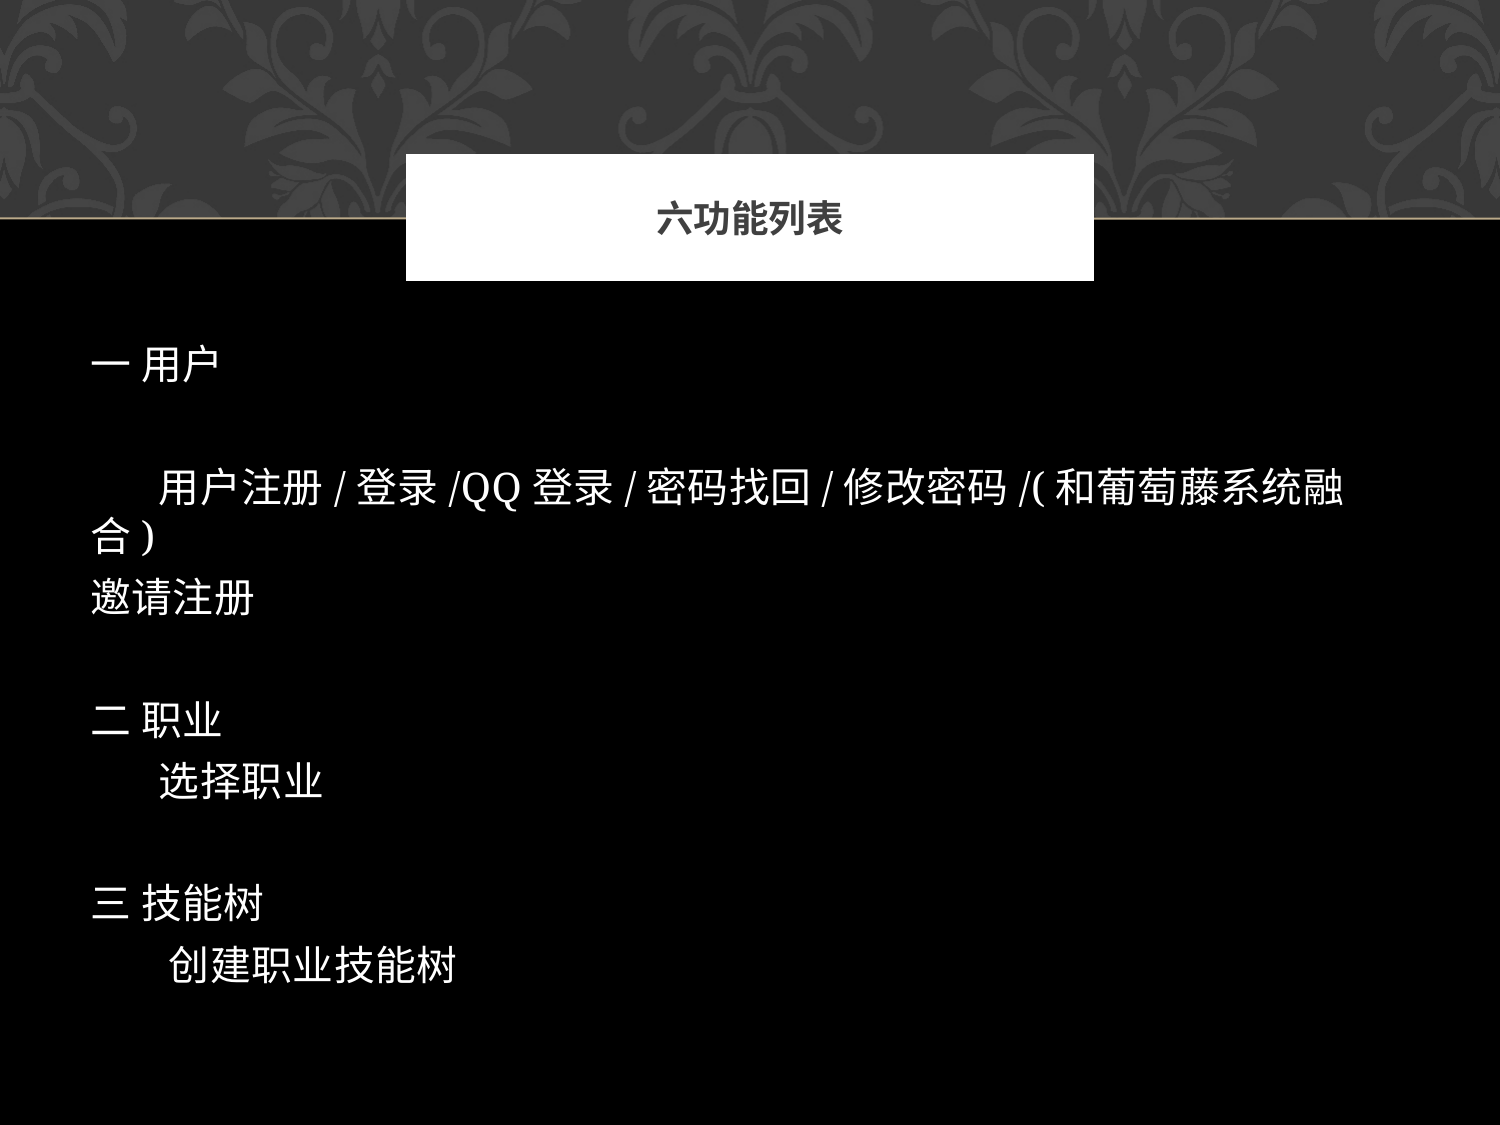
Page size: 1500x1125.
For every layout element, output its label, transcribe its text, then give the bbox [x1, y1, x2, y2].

title 六功能列表 [406, 154, 1094, 281]
list 一 用户 用户注册/登录/QQ登录/密码找回/修改密码/(和葡萄藤系统融合) 邀请注册 二 职业 选择职业 三 技能树 创建职业技能树 [75, 331, 1425, 1000]
